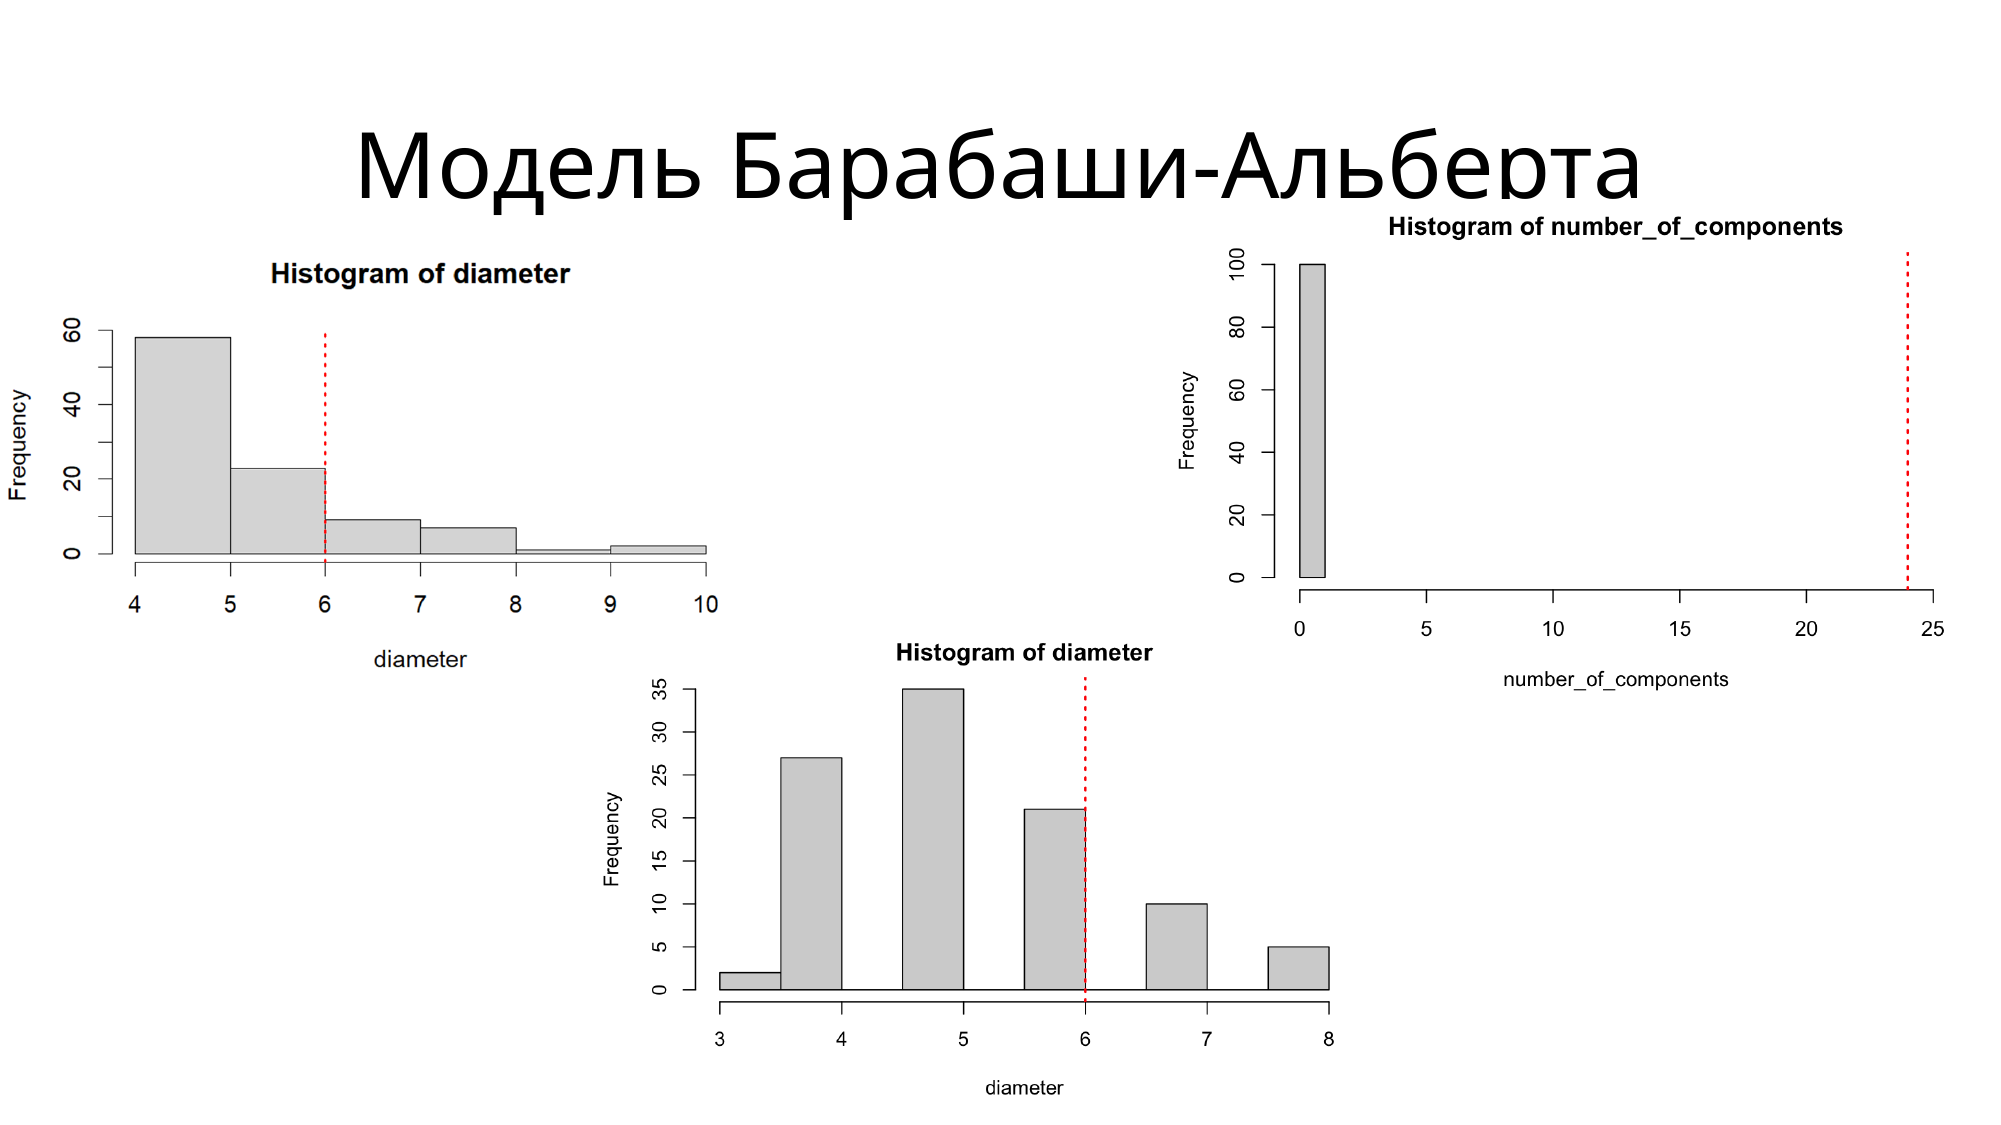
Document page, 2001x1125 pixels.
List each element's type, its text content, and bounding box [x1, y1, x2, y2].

picture [0, 199, 2000, 1125]
title Модель Барабаши-Альберта [137, 59, 1863, 278]
